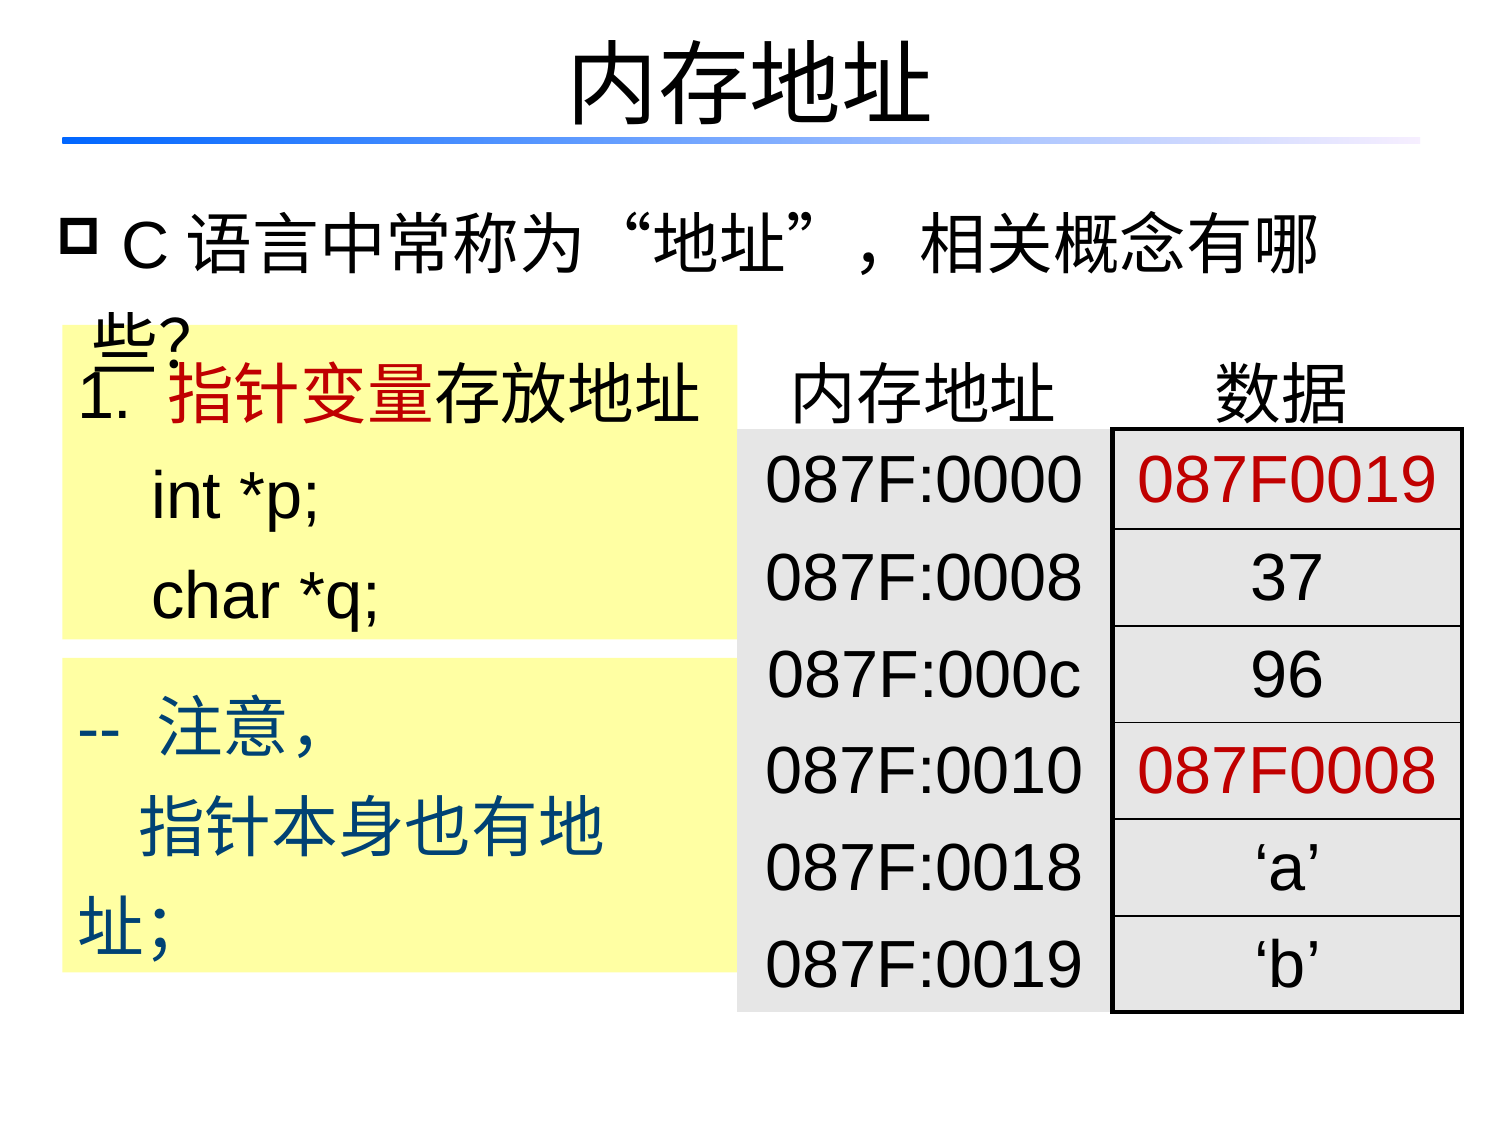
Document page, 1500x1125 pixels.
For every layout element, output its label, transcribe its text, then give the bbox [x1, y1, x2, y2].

table_header 087F:0000 [737, 429, 1110, 529]
text_box -- 注意， 指针本身也有地址； [62, 657, 737, 973]
table_cell 96 [1115, 627, 1460, 722]
table_cell 087F:000c [737, 626, 1110, 723]
text_box 数据 [1200, 390, 1388, 440]
table_cell 087F0008 [1115, 723, 1460, 818]
text_box C语言中常称为“地址”，相关概念有哪些？ [41, 174, 1463, 390]
table_cell 37 [1115, 530, 1460, 625]
title 内存地址 [74, 0, 1426, 174]
table_header 087F0019 [1115, 431, 1460, 528]
table_cell ‘b’ [1115, 917, 1460, 1010]
table_cell 087F:0019 [737, 916, 1110, 1012]
table_cell ‘a’ [1115, 820, 1460, 915]
table_cell 087F:0018 [737, 819, 1110, 916]
text_box [62, 137, 1421, 144]
table_cell 087F:0010 [737, 723, 1110, 819]
table_cell 087F:0008 [737, 529, 1110, 626]
text_box 内存地址 [774, 390, 1088, 440]
text_box 1. 指针变量存放地址 int *p; char *q; [62, 390, 738, 640]
